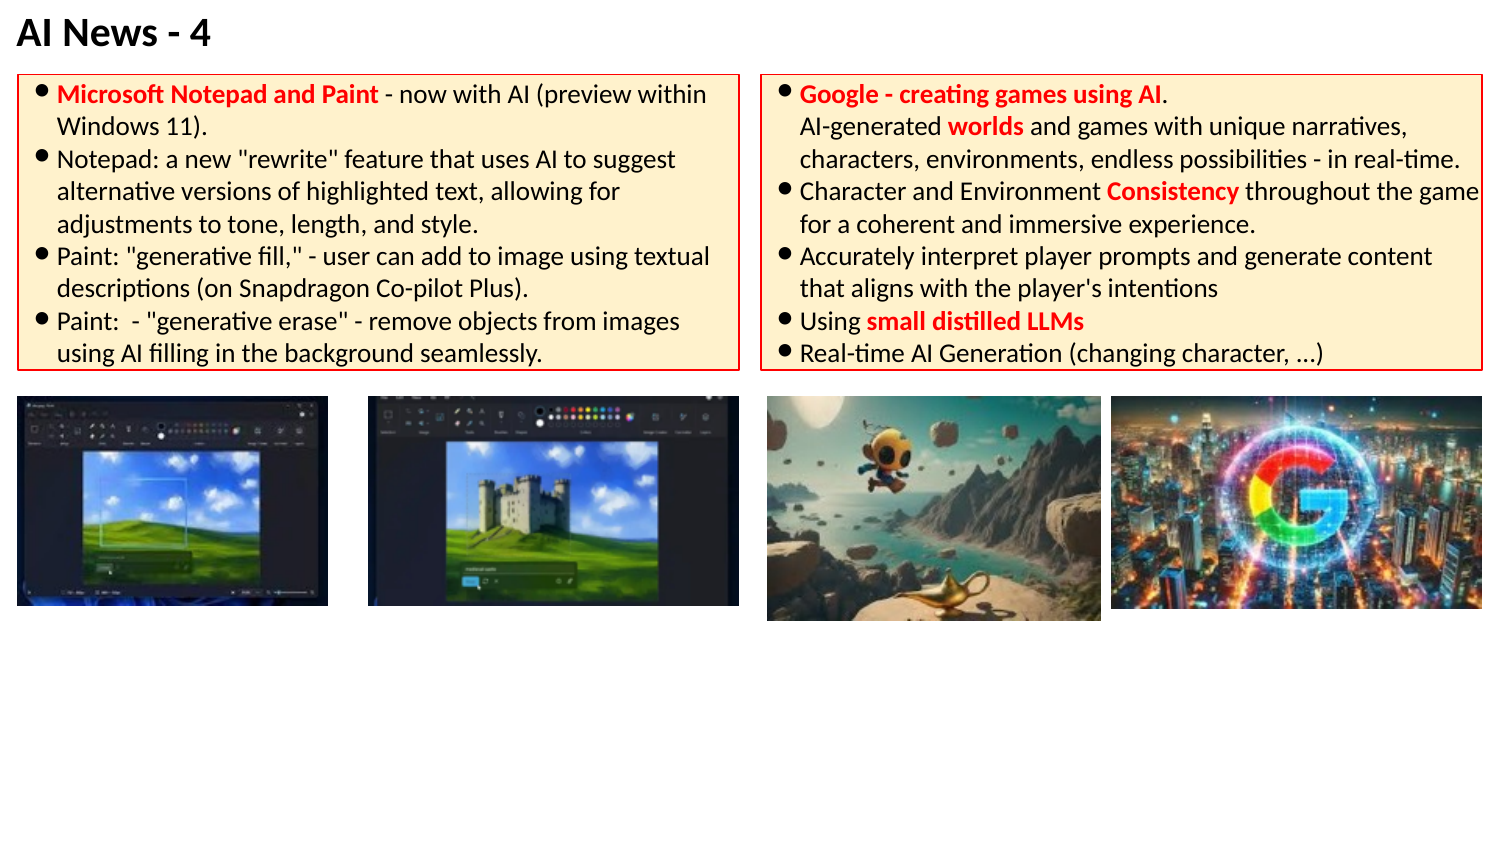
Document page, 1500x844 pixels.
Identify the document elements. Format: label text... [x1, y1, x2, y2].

text_box Google - creating games using AI. AI-generated worlds and games with unique narratives, characters, environments, endless possibilities - in real-time. Character and Environment Consistency throughout the game for a coherent and immersive experience. Accurately interpret player prompts and generate content that aligns with the player's intentions Using small distilled LLMs Real-time AI Generation (changing character, ...) [760, 74, 1482, 370]
picture [767, 396, 1101, 621]
text_box Microsoft Notepad and Paint - now with AI (preview within Windows 11). Notepad: a new "rewrite" feature that uses AI to suggest alternative versions of highlighted text, allowing for adjustments to tone, length, and style. Paint: "generative fill," - user can add to image using textual descriptions (on Snapdragon Co-pilot Plus). Paint: - "generative erase" - remove objects from images using AI filling in the background seamlessly. [17, 74, 740, 370]
text_box AI News - 4 [15, 3, 307, 57]
picture [1111, 396, 1483, 609]
picture [17, 396, 328, 606]
picture [368, 396, 740, 606]
